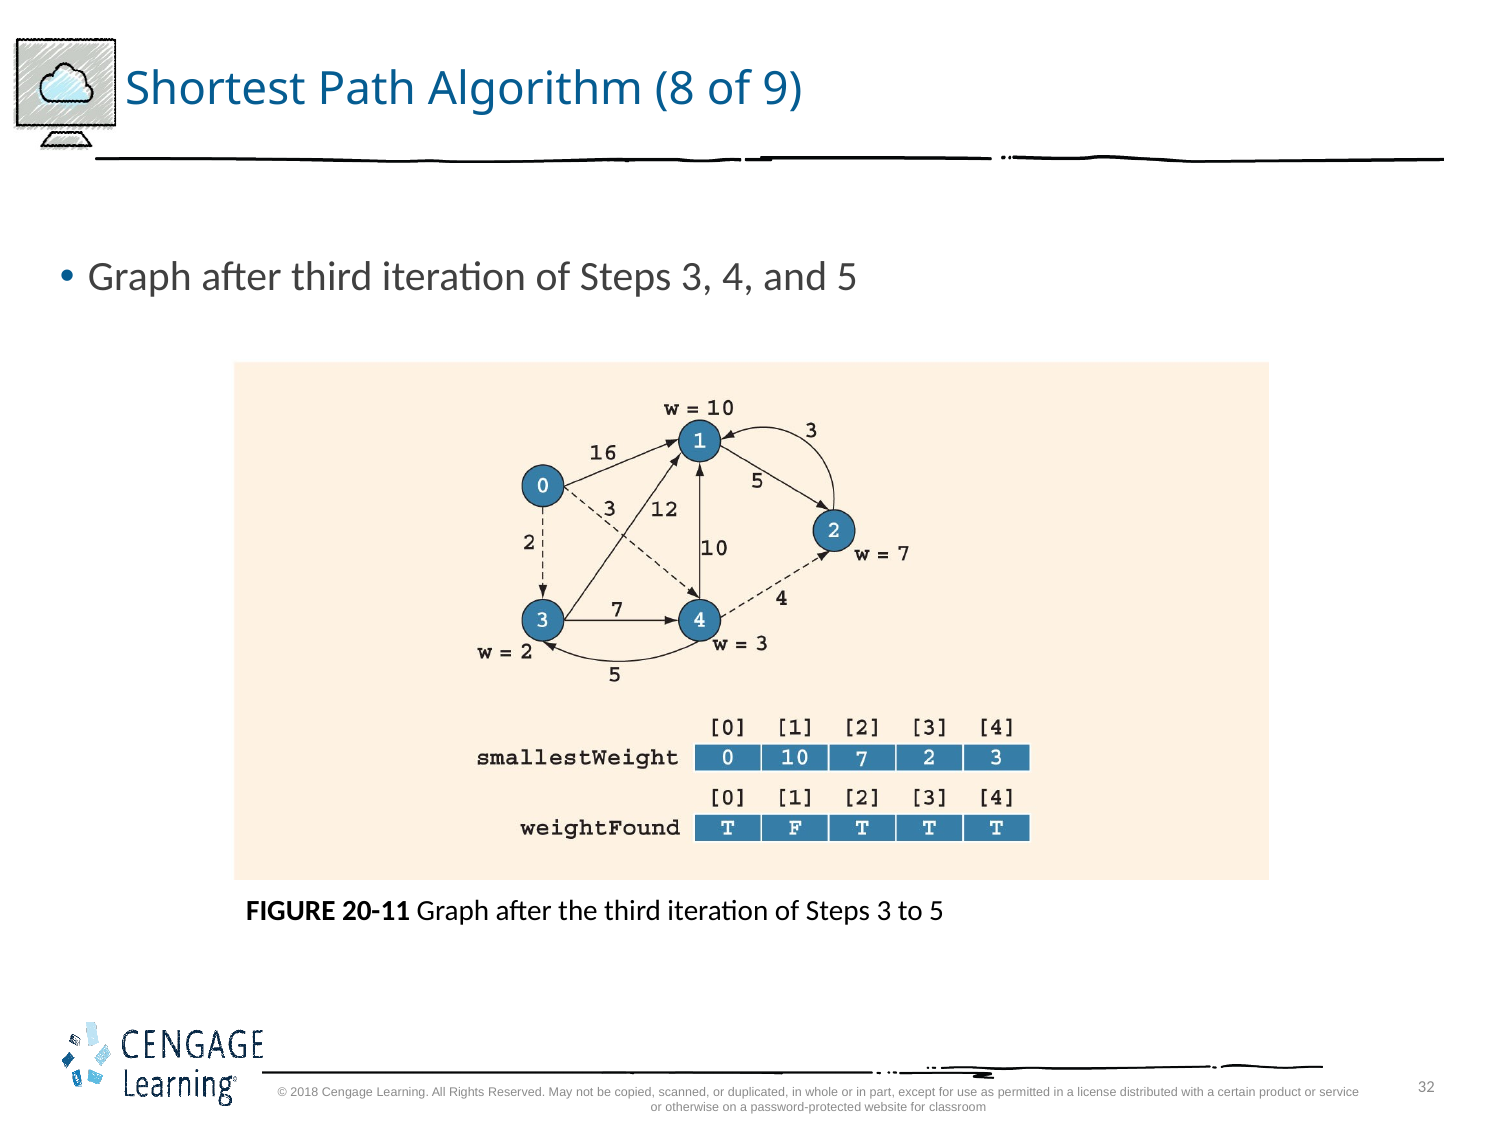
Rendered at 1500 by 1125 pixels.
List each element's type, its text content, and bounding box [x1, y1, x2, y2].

picture [95, 155, 1444, 163]
picture [62, 1022, 1323, 1106]
text_box FIGURE 20-11 Graph after the third iteration of Steps 3 to 5 [231, 887, 1269, 935]
title Shortest Path Algorithm (8 of 9) [125, 66, 1442, 116]
list Graph after third iteration of Steps 3, 4, and 5 [59, 252, 1441, 485]
picture [13, 36, 117, 151]
picture [230, 359, 1269, 881]
footer © 2018 Cengage Learning. All Rights Reserved. May not be copied, scanned, or duplicated, in whole or in part, except for use as permitted in a license distributed with a certain product or service or otherwise on a password-protected website for classroom [262, 1079, 1375, 1120]
